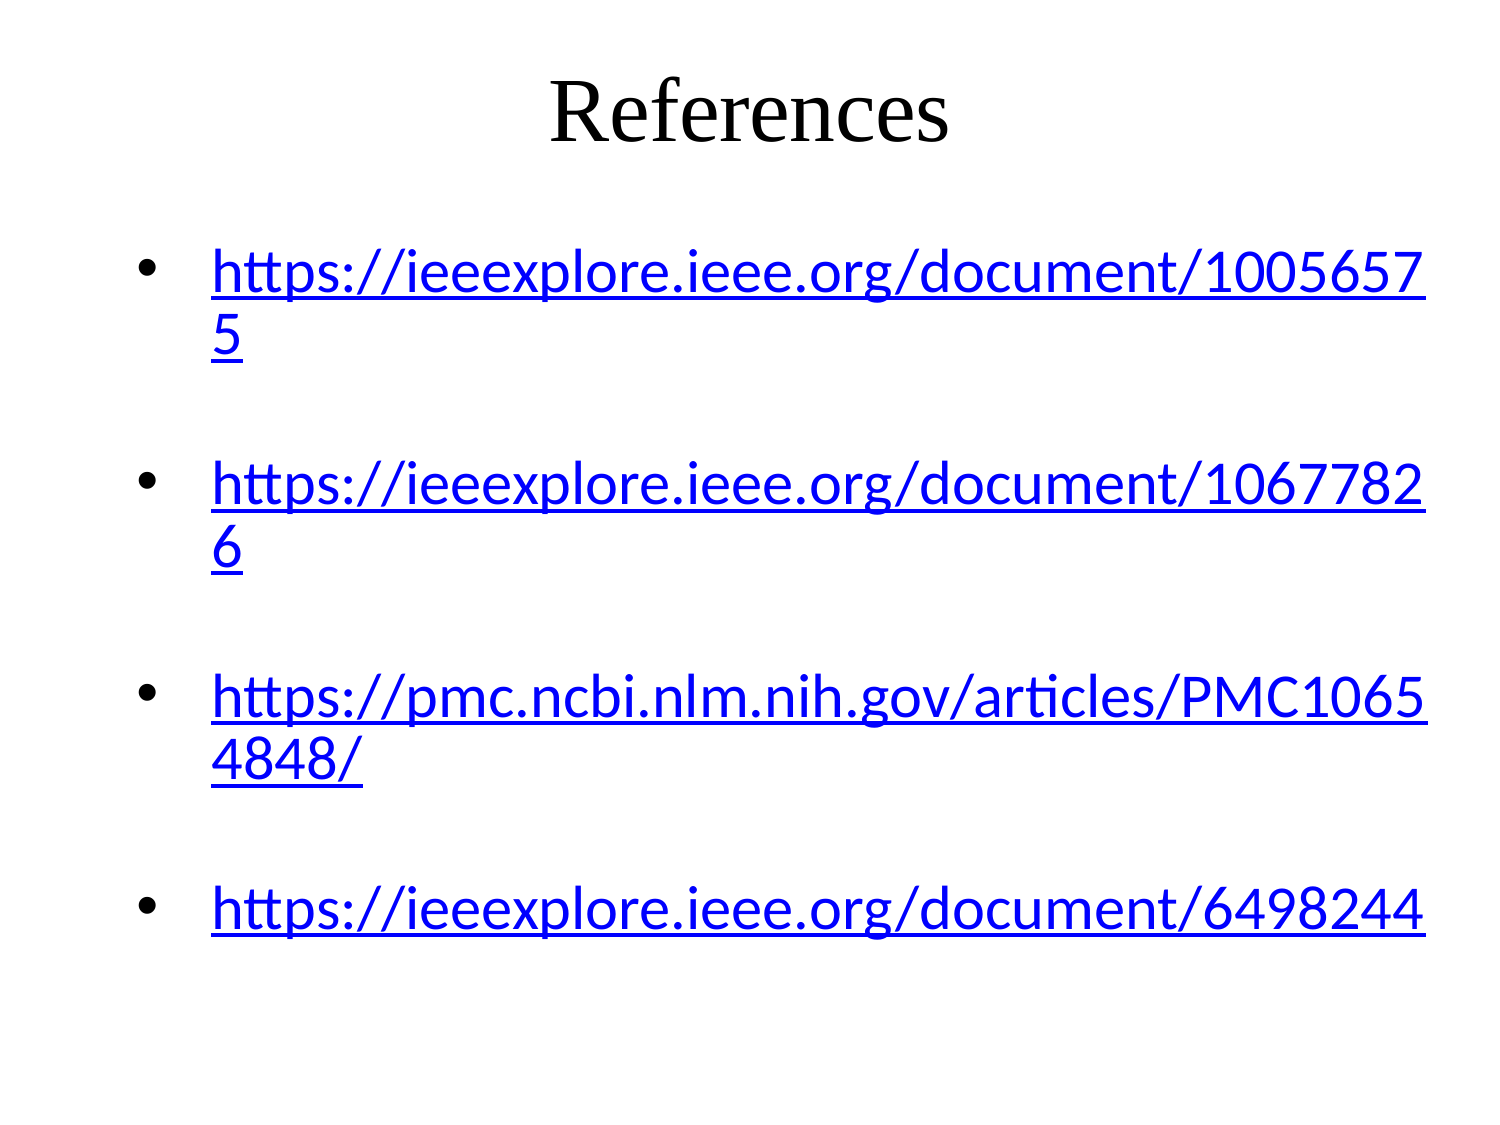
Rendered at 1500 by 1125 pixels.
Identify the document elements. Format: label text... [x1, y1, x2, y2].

title References [171, 49, 1329, 161]
list https://ieeexplore.ieee.org/document/10056575 https://ieeexplore.ieee.org/document/10677826 https://pmc.ncbi.nlm.nih.gov/articles/PMC10654848/ https://ieeexplore.ieee.org/document/6498244 [136, 229, 1442, 1125]
